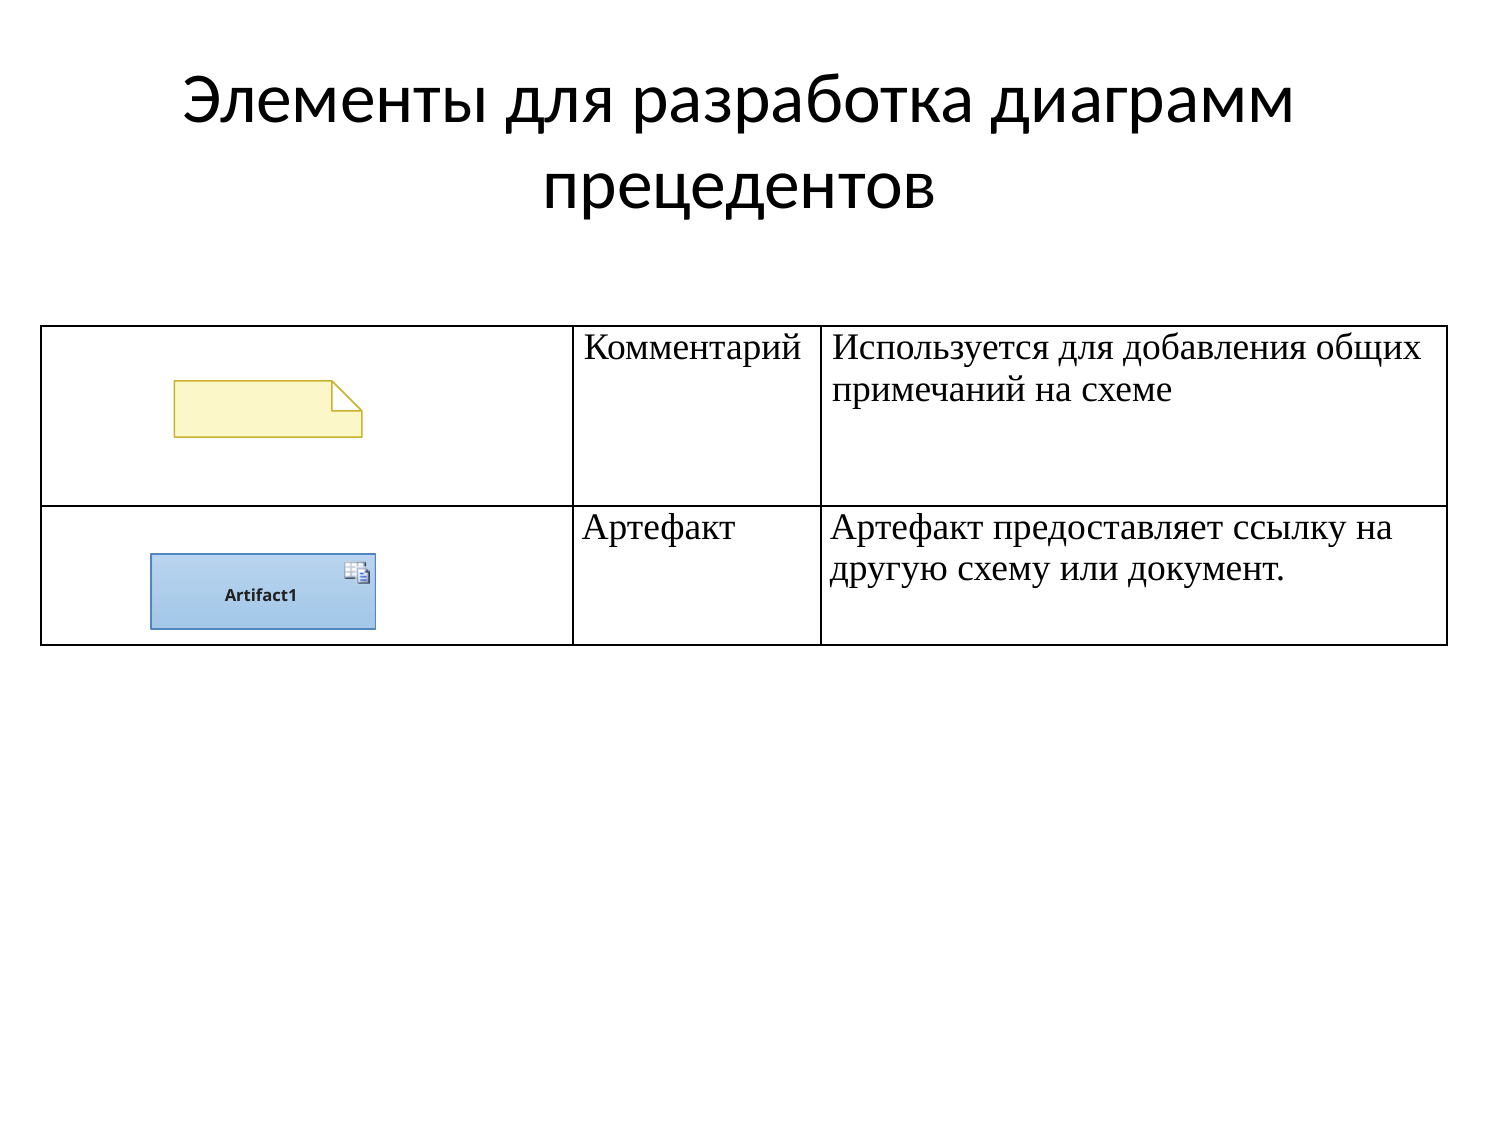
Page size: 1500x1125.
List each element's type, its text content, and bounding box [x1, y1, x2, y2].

title Элементы для разработка диаграмм прецедентов [64, 42, 1415, 231]
table_header Используется для добавления общих примечаний на схеме [822, 327, 1446, 505]
table_header Комментарий [574, 327, 820, 505]
picture [135, 538, 393, 646]
table_header [42, 327, 572, 505]
table_cell [42, 507, 572, 644]
picture [159, 337, 379, 453]
table_cell Артефакт [574, 507, 820, 644]
table_cell Артефакт предоставляет ссылку на другую схему или документ. [822, 507, 1446, 644]
